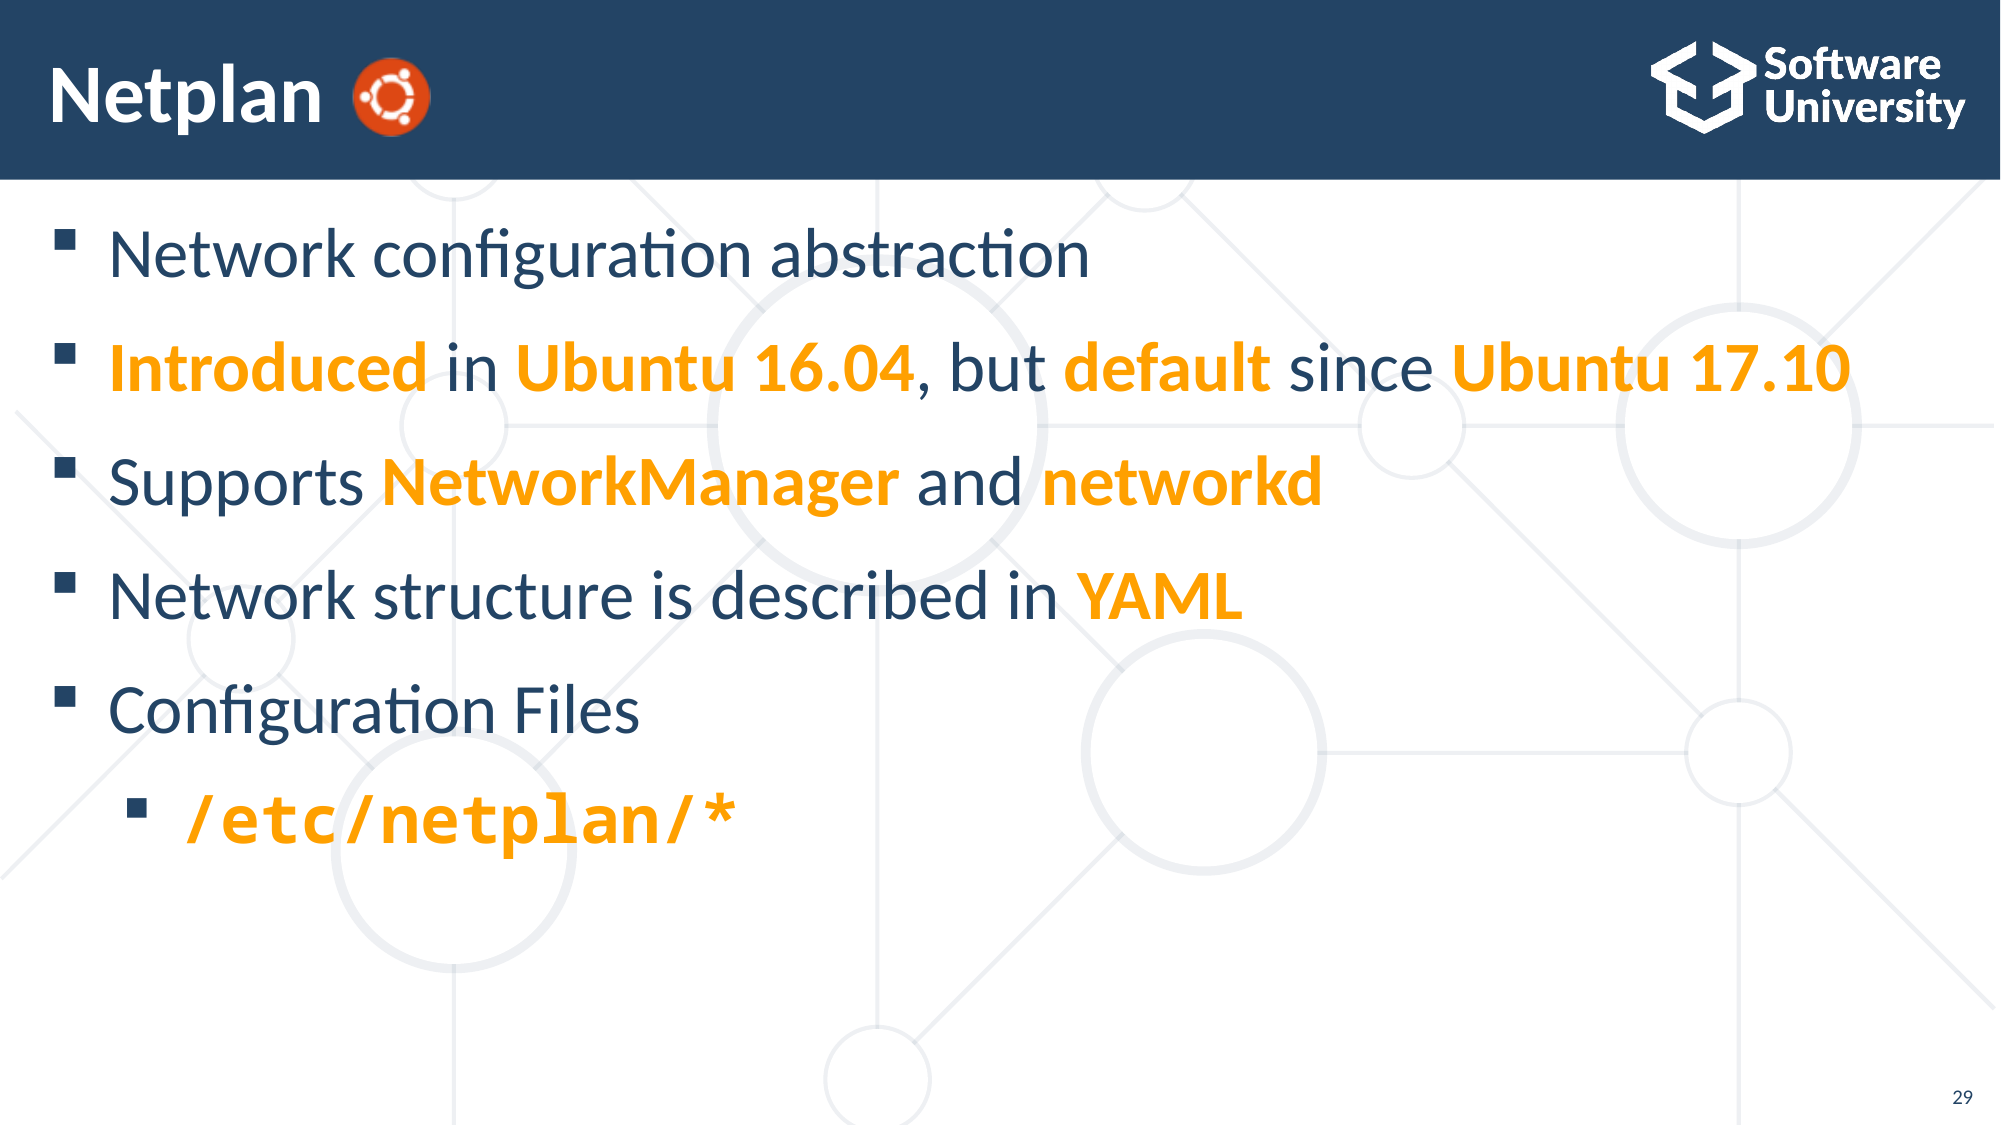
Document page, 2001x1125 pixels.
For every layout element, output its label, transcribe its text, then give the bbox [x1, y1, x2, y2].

picture [1651, 41, 1966, 134]
title Netplan [31, 16, 1625, 162]
list Network configuration abstraction Introduced in Ubuntu 16.04, but default since Ubuntu 17.10 Supports NetworkManager and networkd Network structure is described in YAML Configuration Files /etc/netplan/* [31, 196, 1970, 1104]
slide_number 29 [1927, 1067, 1989, 1117]
picture [349, 55, 434, 140]
